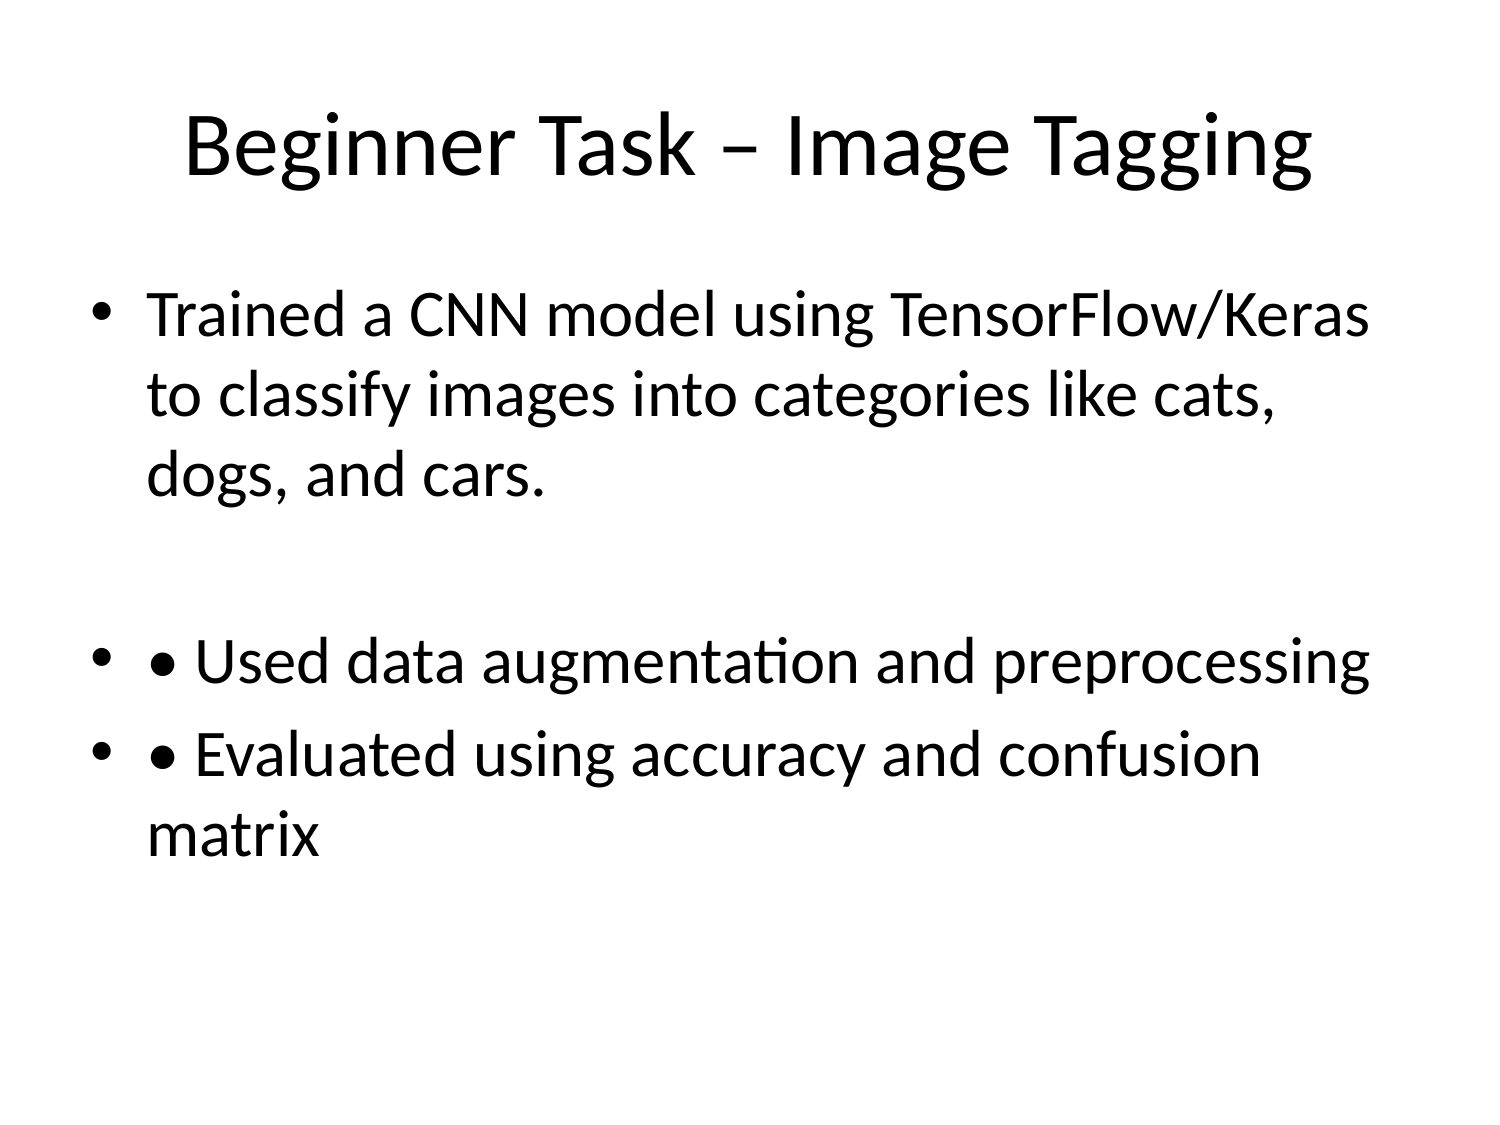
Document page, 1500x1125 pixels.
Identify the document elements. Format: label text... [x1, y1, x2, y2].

list Trained a CNN model using TensorFlow/Keras to classify images into categories like cats, dogs, and cars. • Used data augmentation and preprocessing • Evaluated using accuracy and confusion matrix [75, 262, 1425, 1005]
title Beginner Task – Image Tagging [75, 45, 1425, 233]
